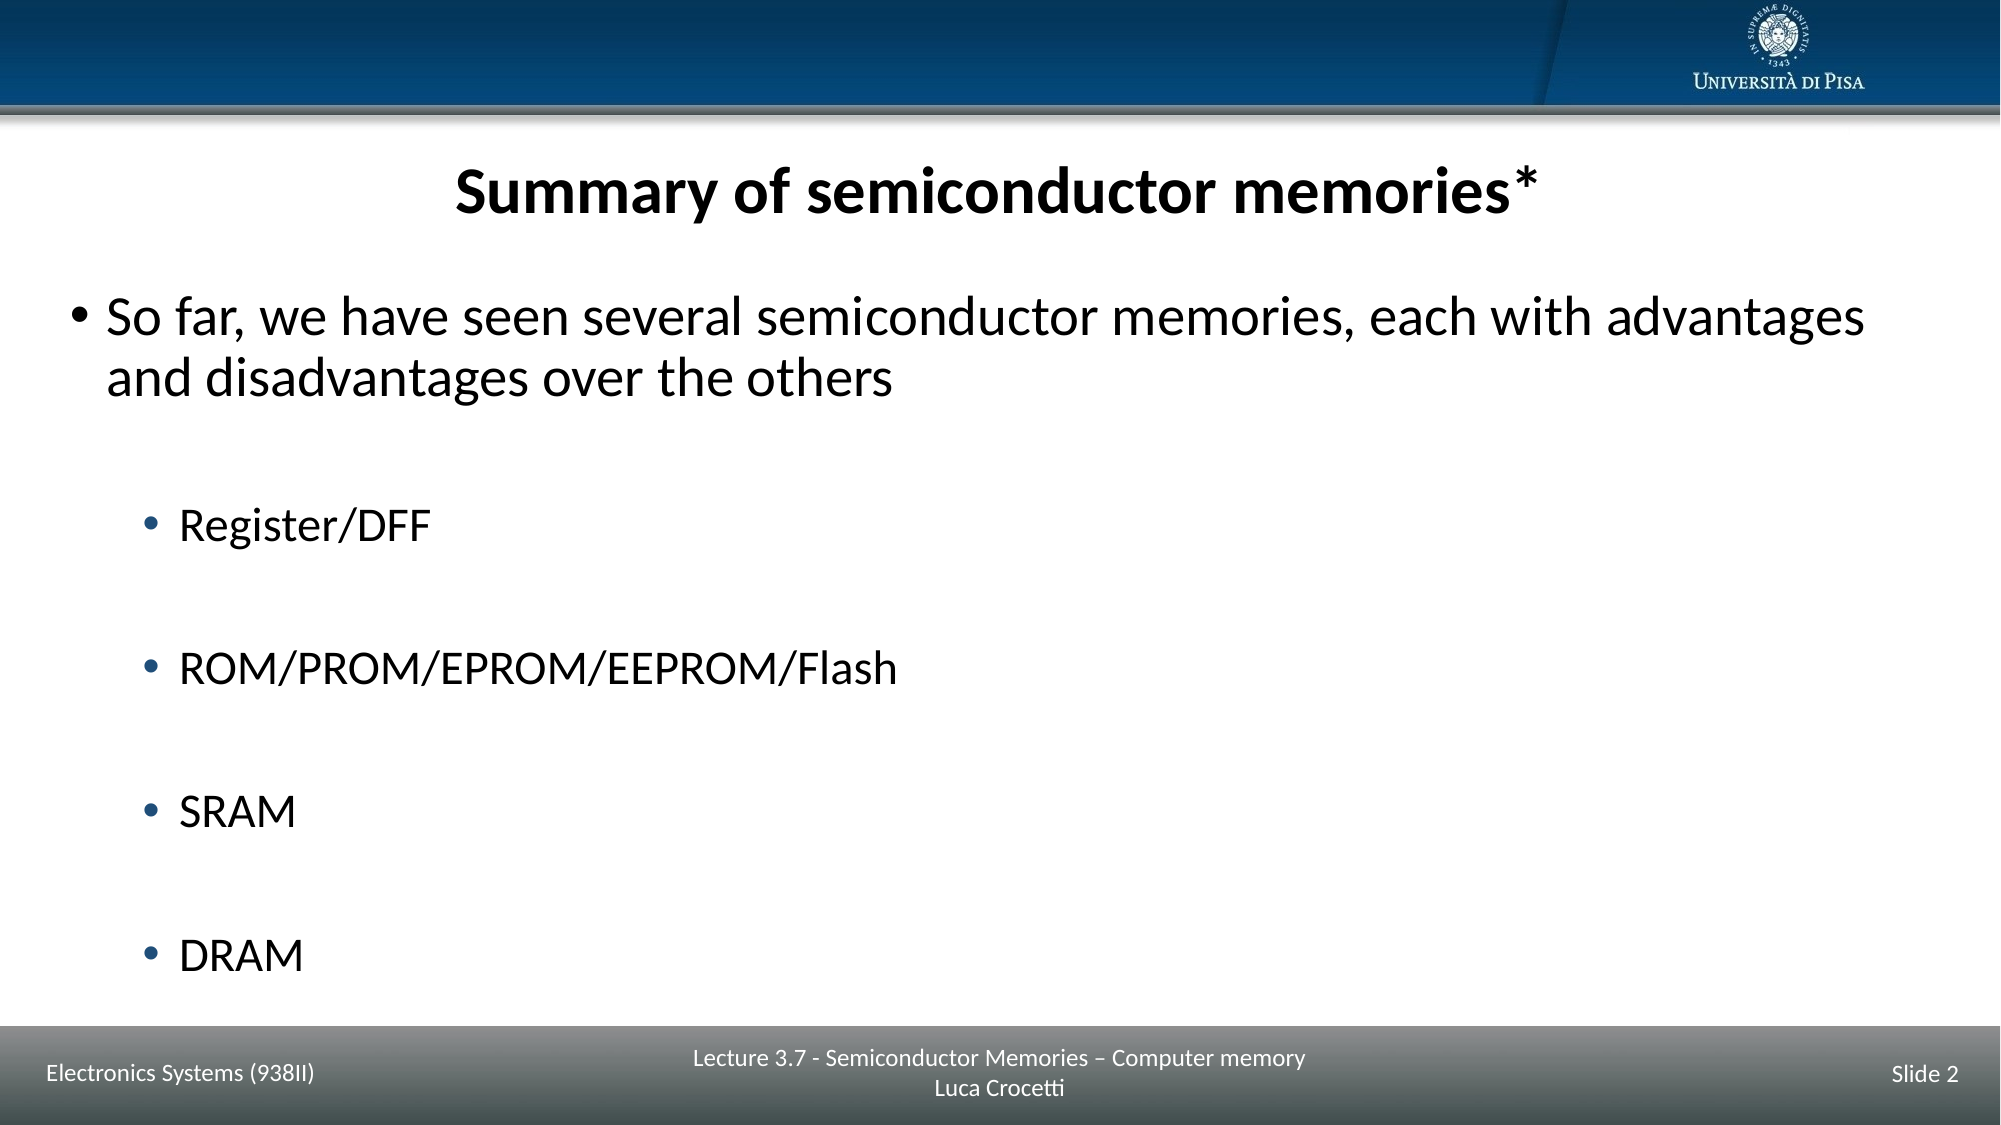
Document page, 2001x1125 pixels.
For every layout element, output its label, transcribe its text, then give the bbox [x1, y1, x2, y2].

title Summary of semiconductor memories* [55, 138, 1945, 244]
list So far, we have seen several semiconductor memories, each with advantages and disadvantages over the others Register/DFF ROM/PROM/EPROM/EEPROM/Flash SRAM DRAM [55, 278, 1945, 993]
picture [0, 0, 2001, 1125]
